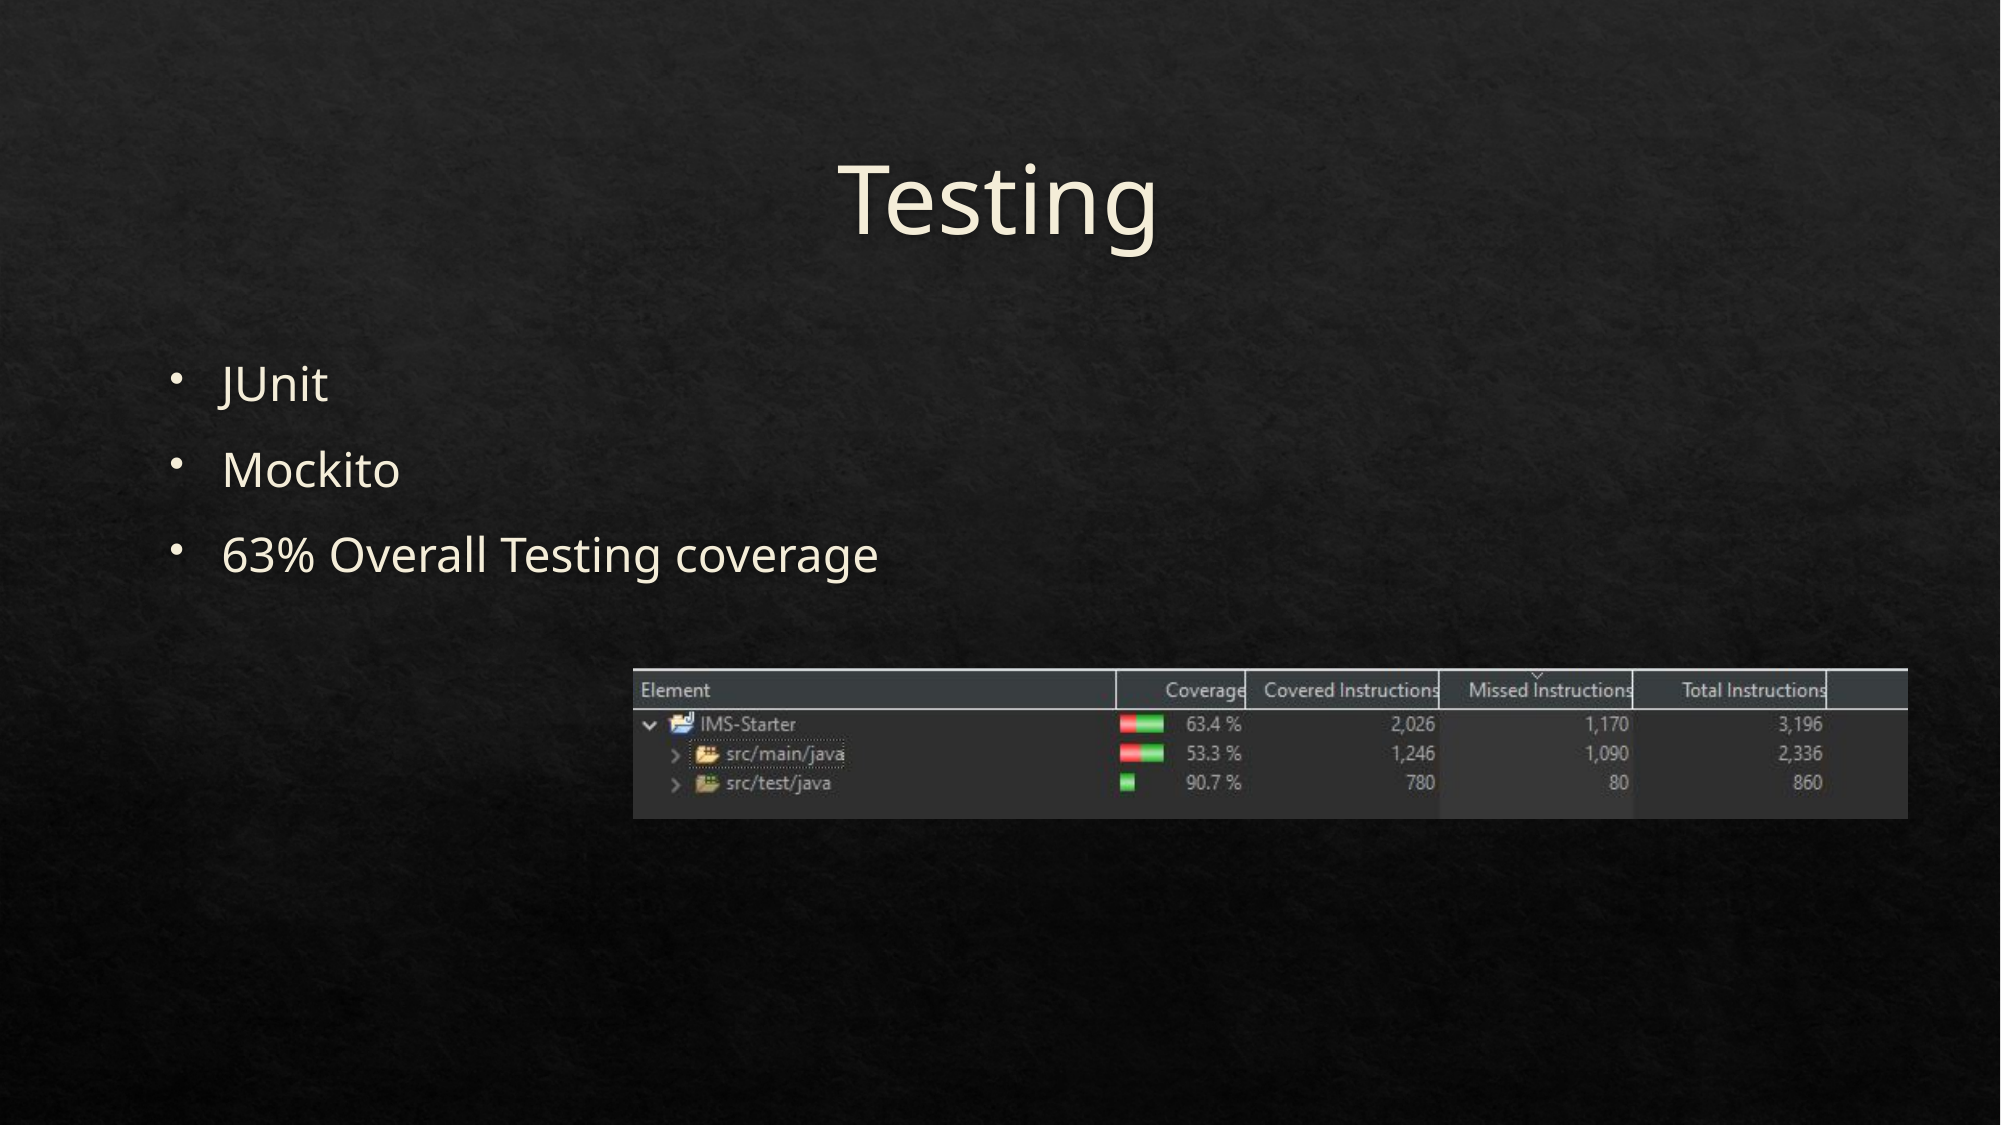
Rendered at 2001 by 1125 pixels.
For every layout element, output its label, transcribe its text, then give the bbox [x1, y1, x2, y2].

picture [633, 668, 1908, 819]
title Testing [149, 99, 1849, 307]
list JUnit Mockito 63% Overall Testing coverage [149, 340, 1849, 950]
